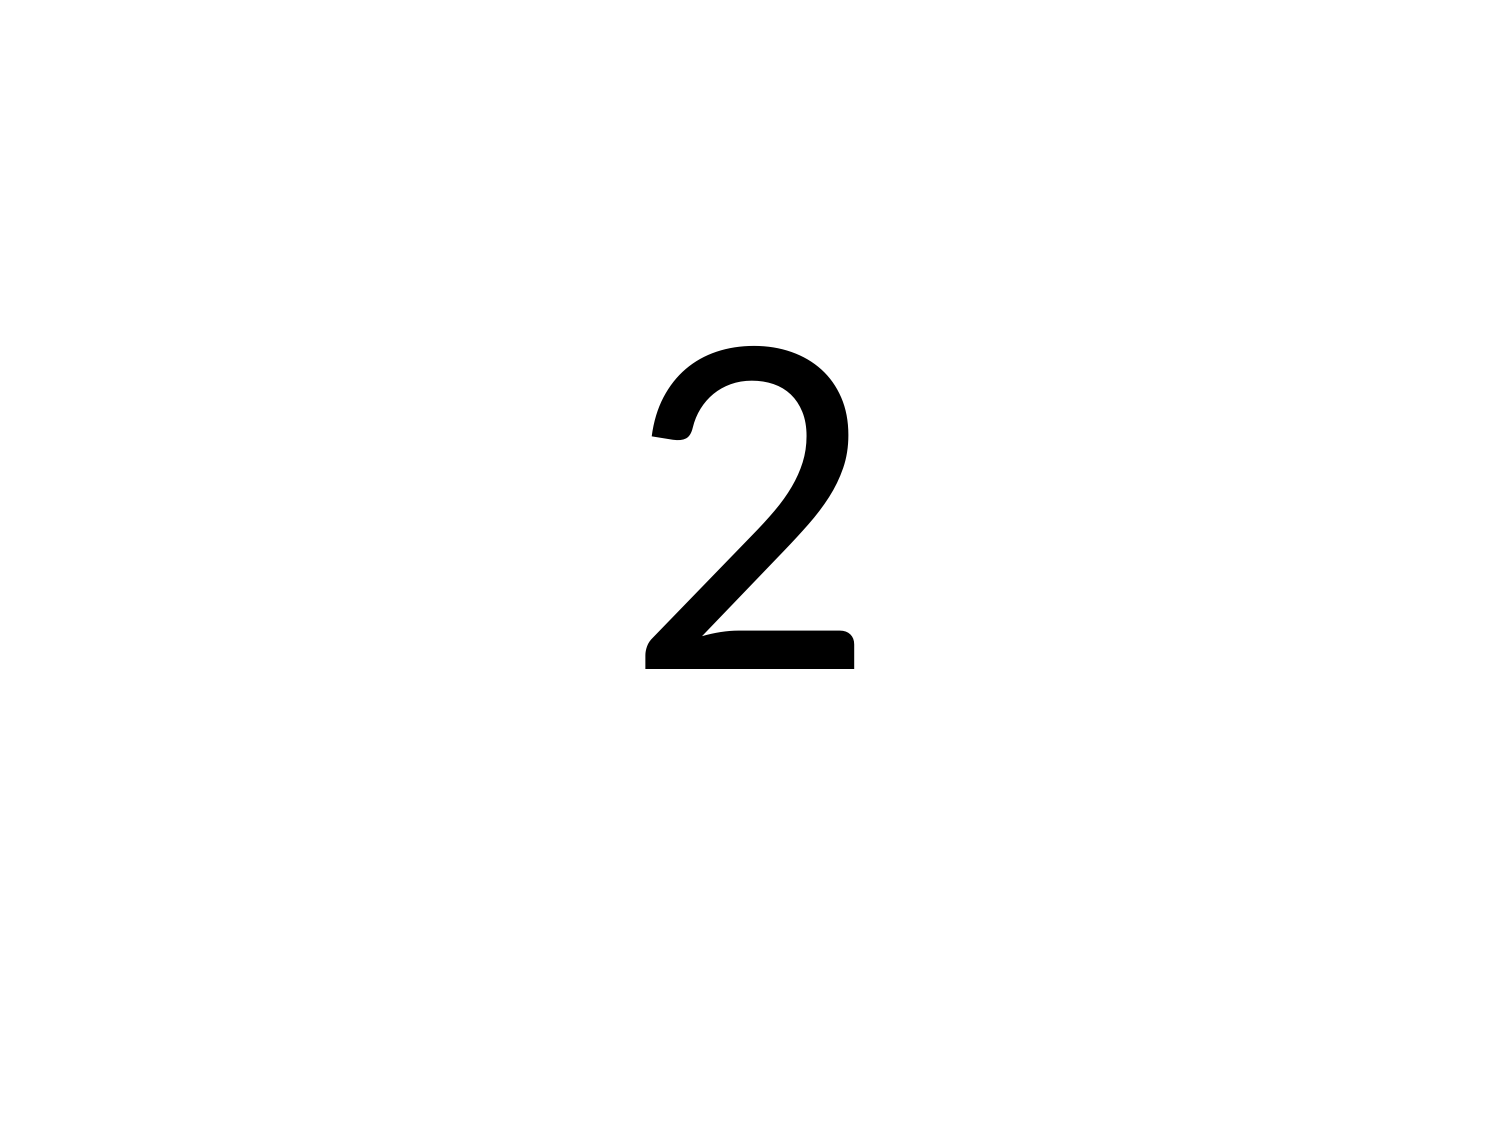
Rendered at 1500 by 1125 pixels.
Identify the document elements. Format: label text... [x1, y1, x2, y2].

title 2 [112, 349, 1388, 591]
